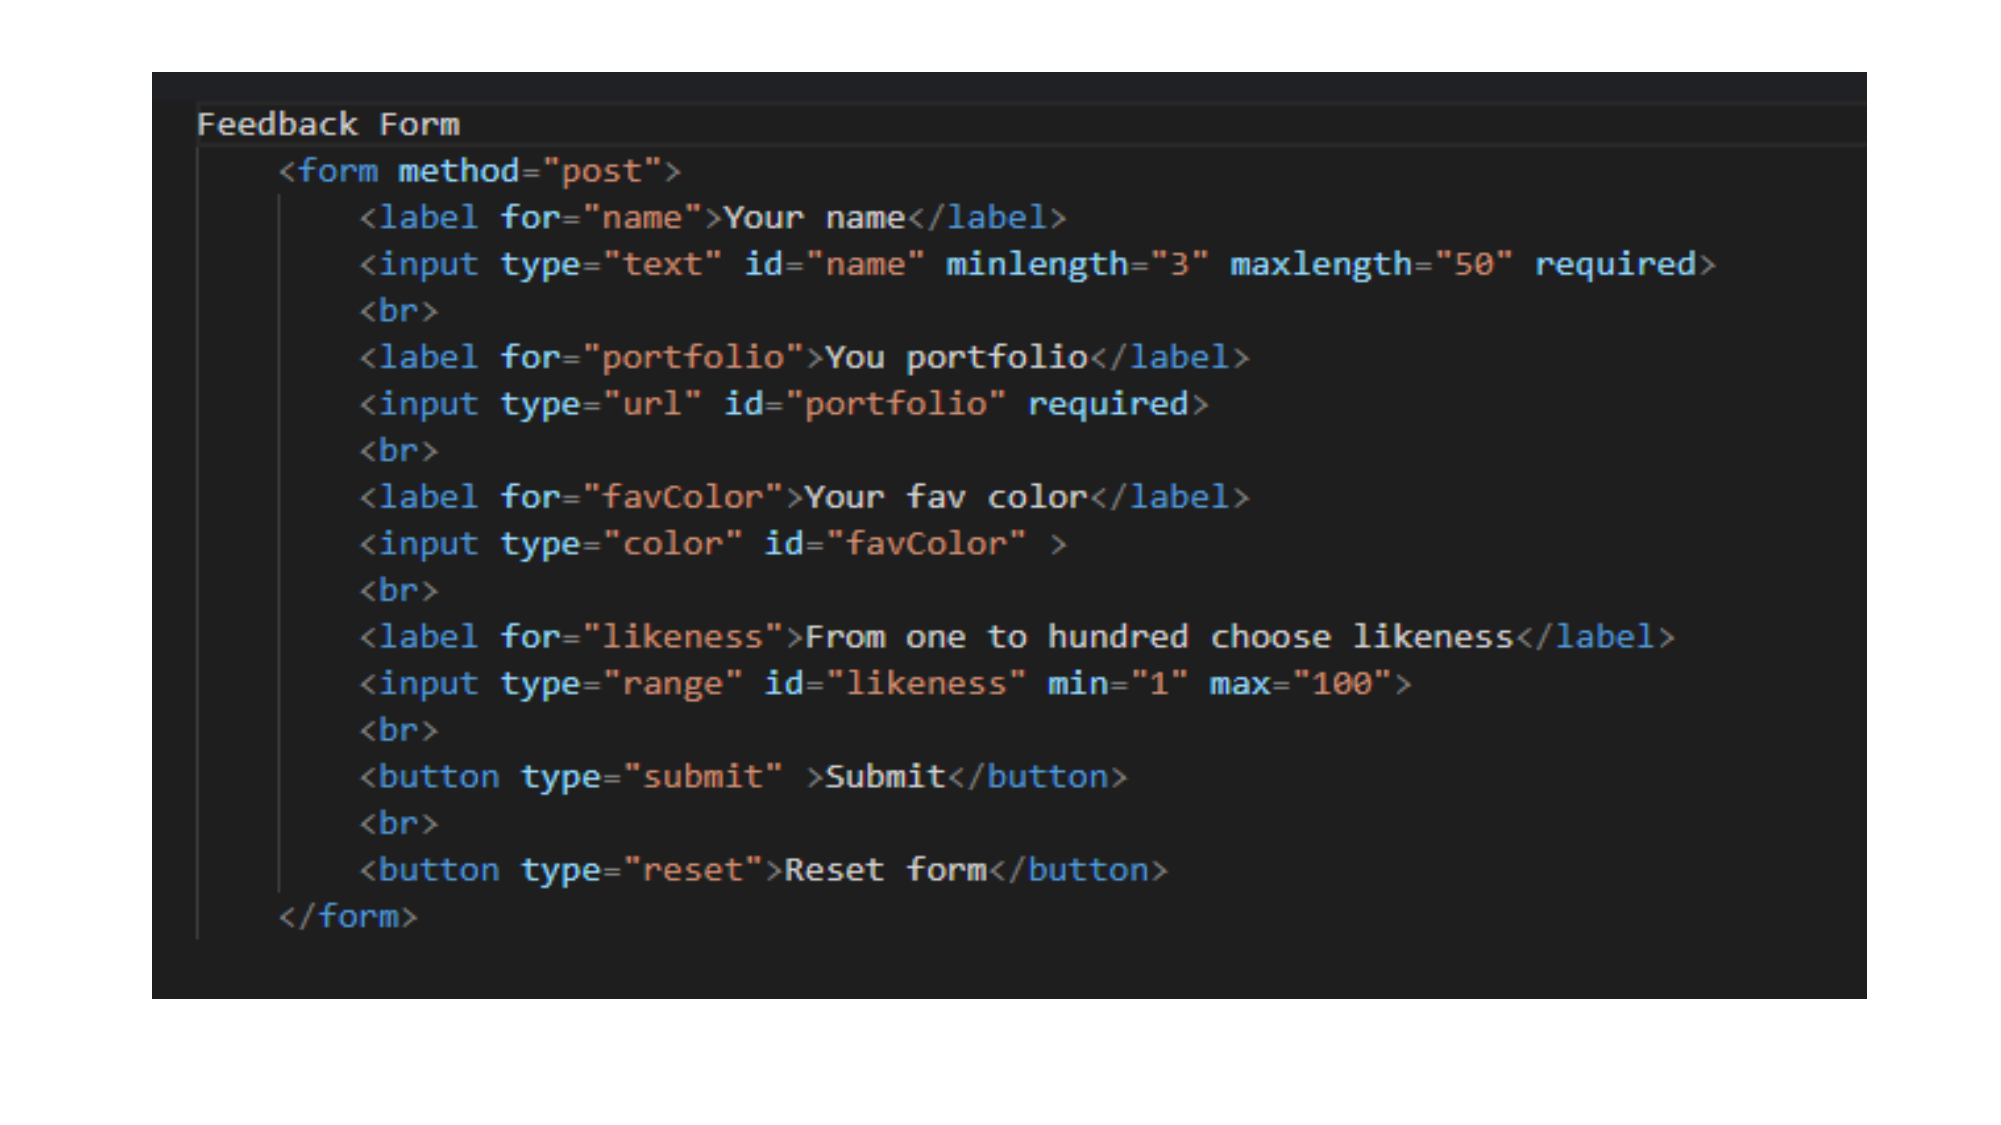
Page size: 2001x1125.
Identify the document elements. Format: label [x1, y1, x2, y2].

picture [152, 72, 1867, 999]
